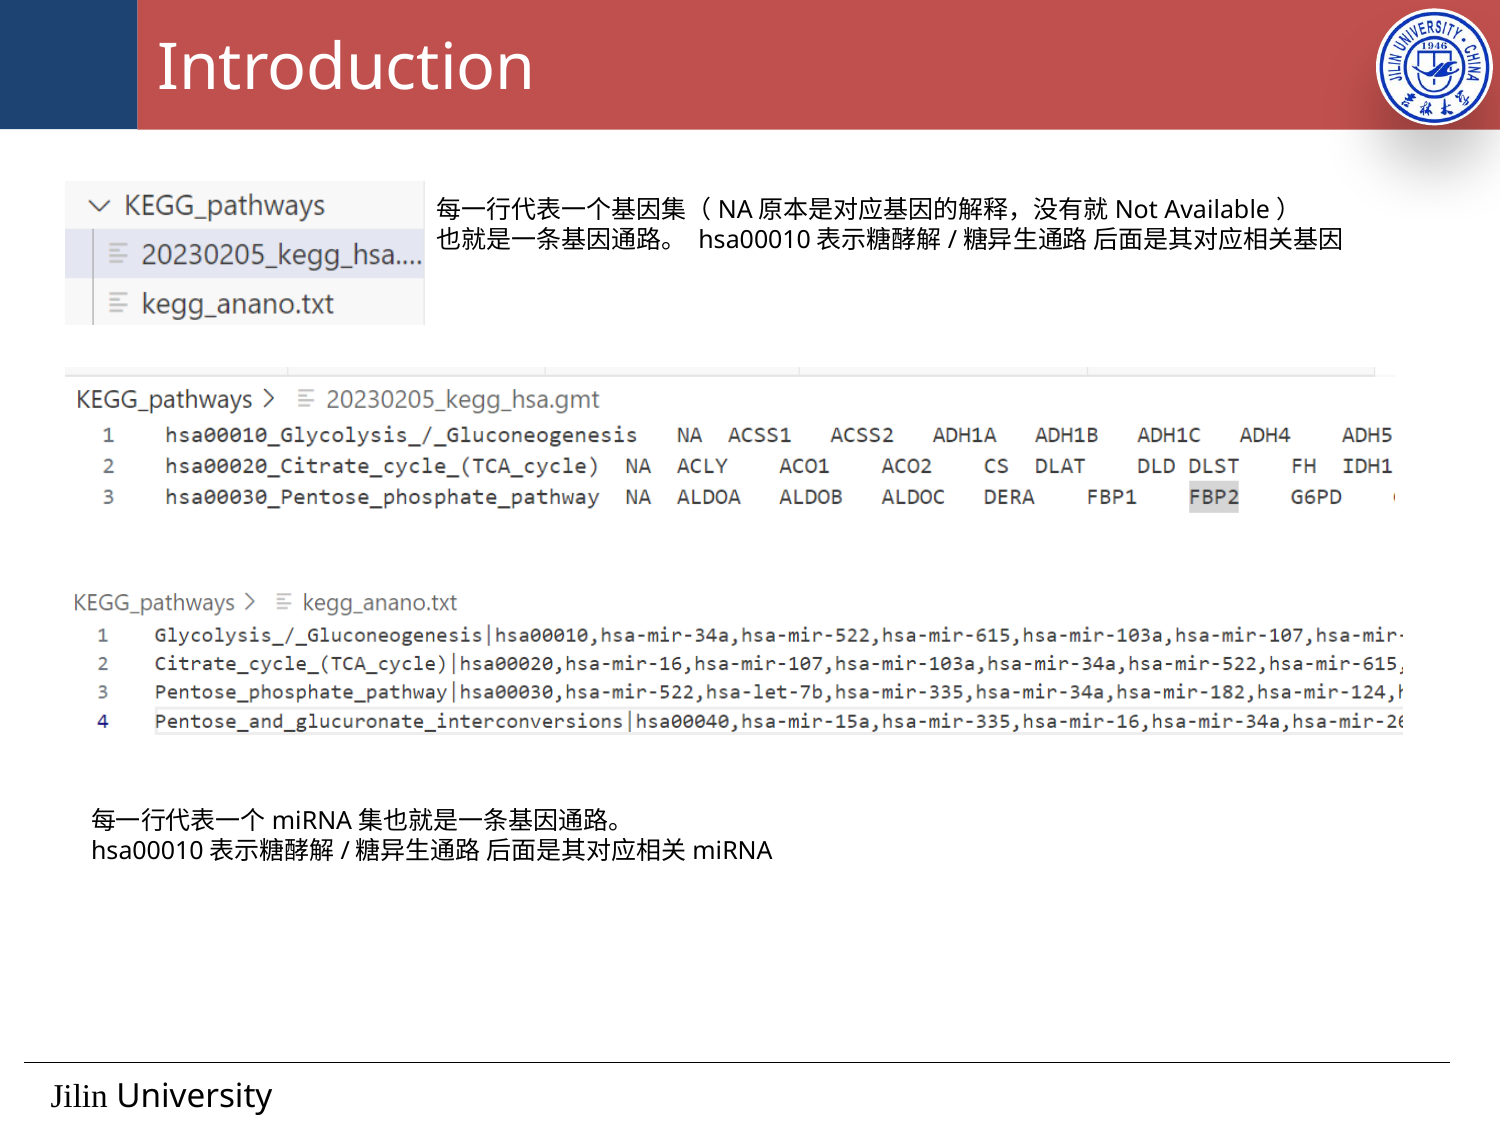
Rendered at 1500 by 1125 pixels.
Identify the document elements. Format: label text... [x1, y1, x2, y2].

picture [1376, 8, 1493, 126]
text_box 每一行代表一个基因集（NA原本是对应基因的解释，没有就Not Available） 也就是一条基因通路。 hsa00010表示糖酵解/糖异生通路 后面是其对应相关基因 [433, 186, 1465, 261]
text_box 每一行代表一个miRNA集也就是一条基因通路。 hsa00010表示糖酵解/糖异生通路 后面是其对应相关miRNA [83, 796, 1119, 872]
picture [65, 181, 430, 325]
title Introduction [149, 17, 1351, 111]
picture [65, 367, 1395, 514]
picture [65, 584, 1403, 738]
